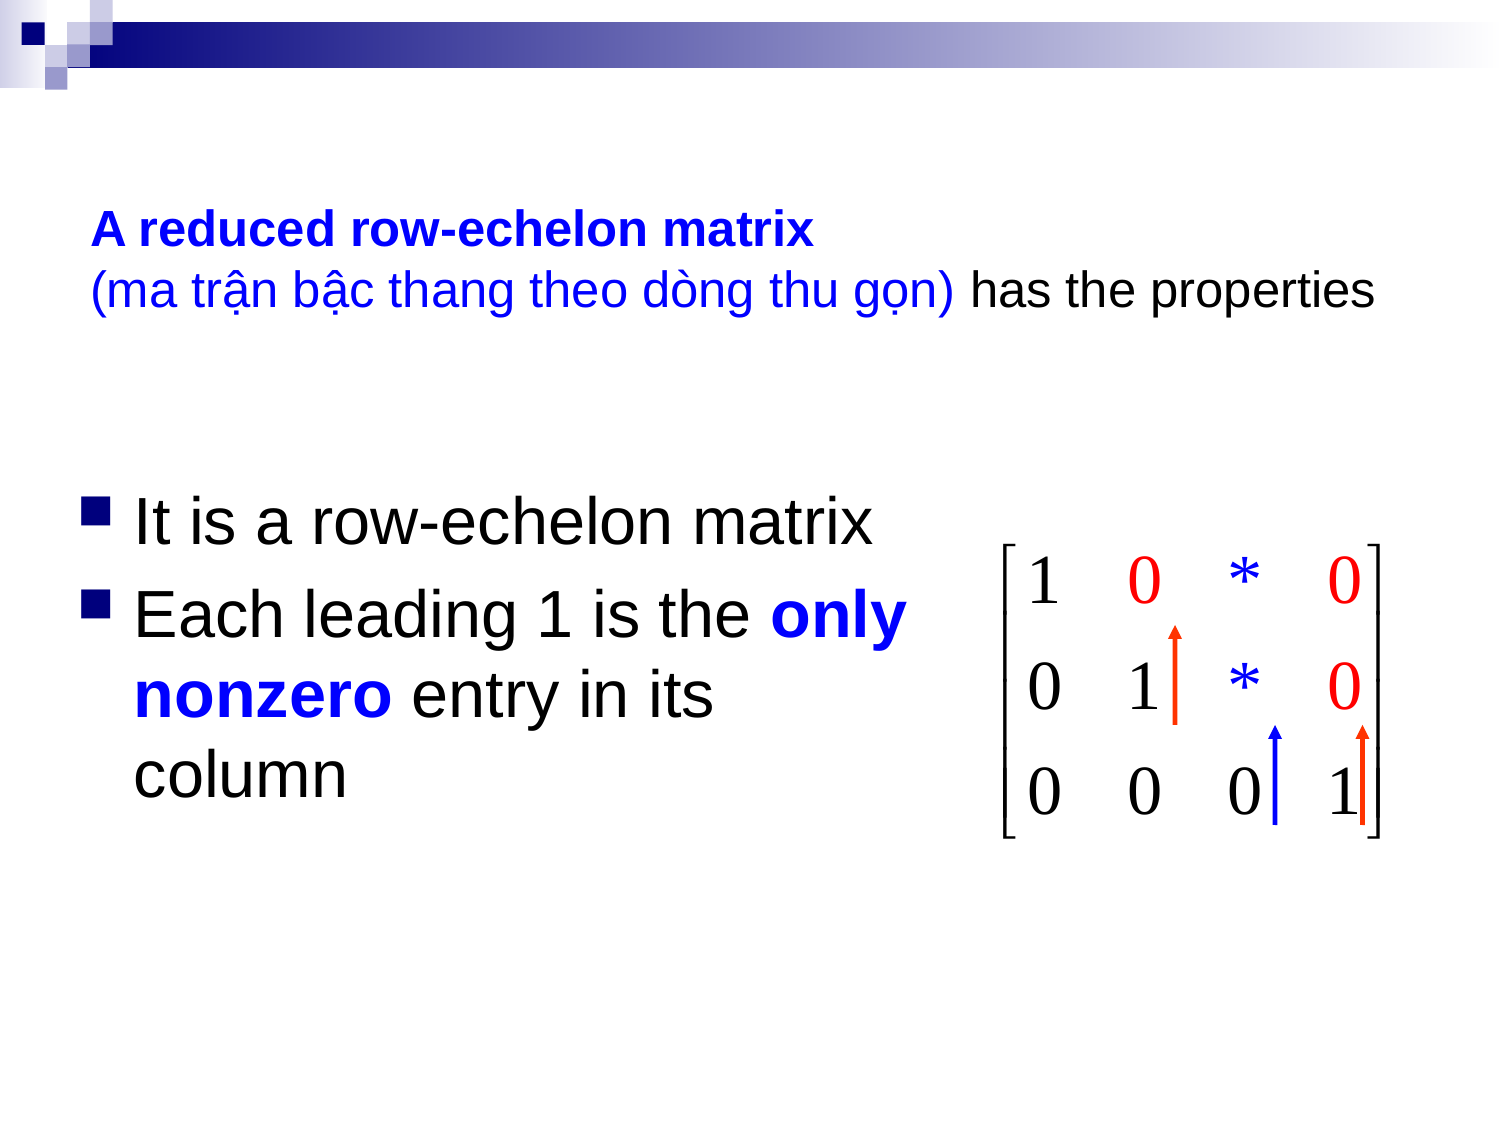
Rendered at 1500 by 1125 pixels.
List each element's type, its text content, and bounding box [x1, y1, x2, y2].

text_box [987, 530, 1405, 850]
list It is a row-echelon matrix Each leading 1 is the only nonzero entry in its column [62, 470, 950, 963]
title A reduced row-echelon matrix (ma trận bậc thang theo dòng thu gọn) has the properties [75, 162, 1425, 350]
